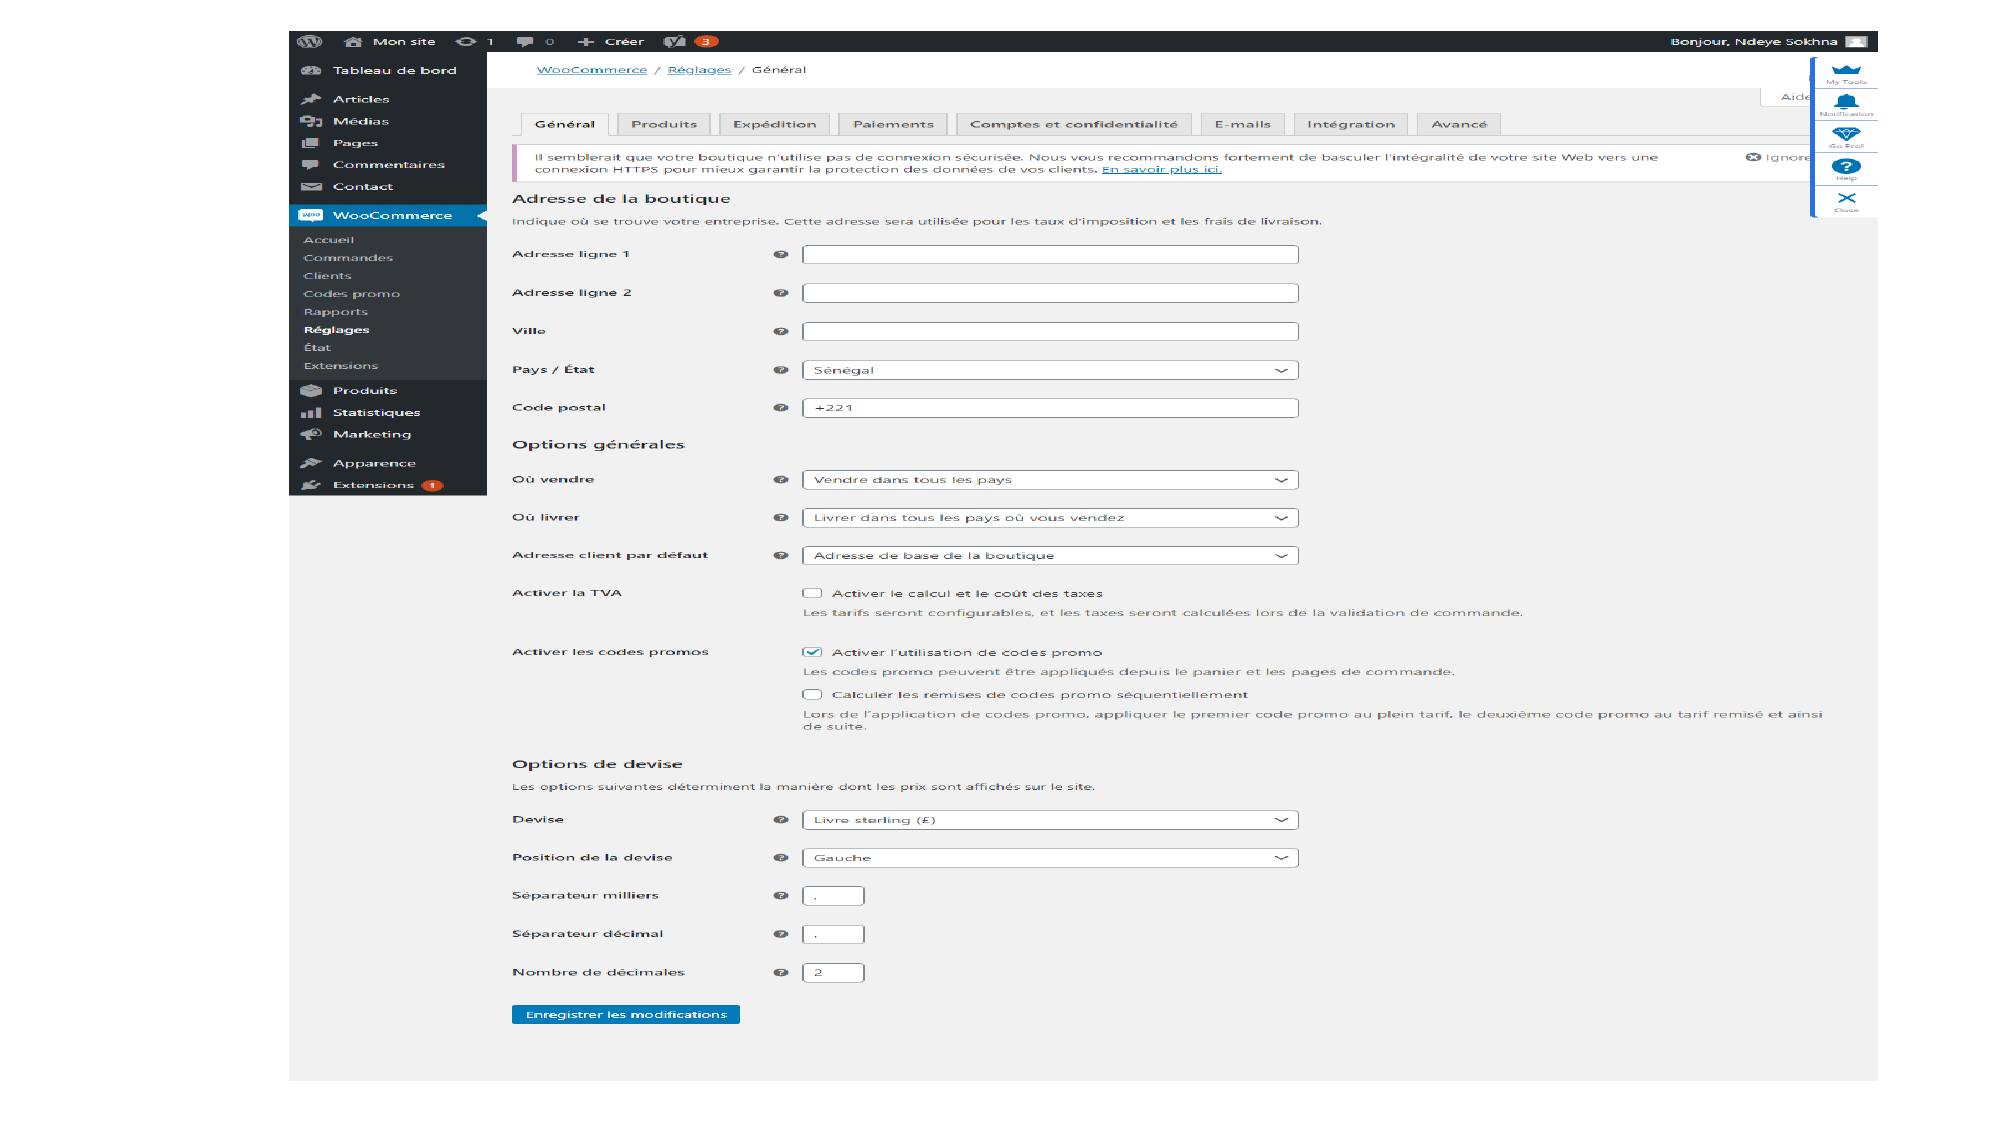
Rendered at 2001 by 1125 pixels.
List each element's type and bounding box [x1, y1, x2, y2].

picture [299, 210, 322, 221]
picture [289, 30, 1878, 1081]
